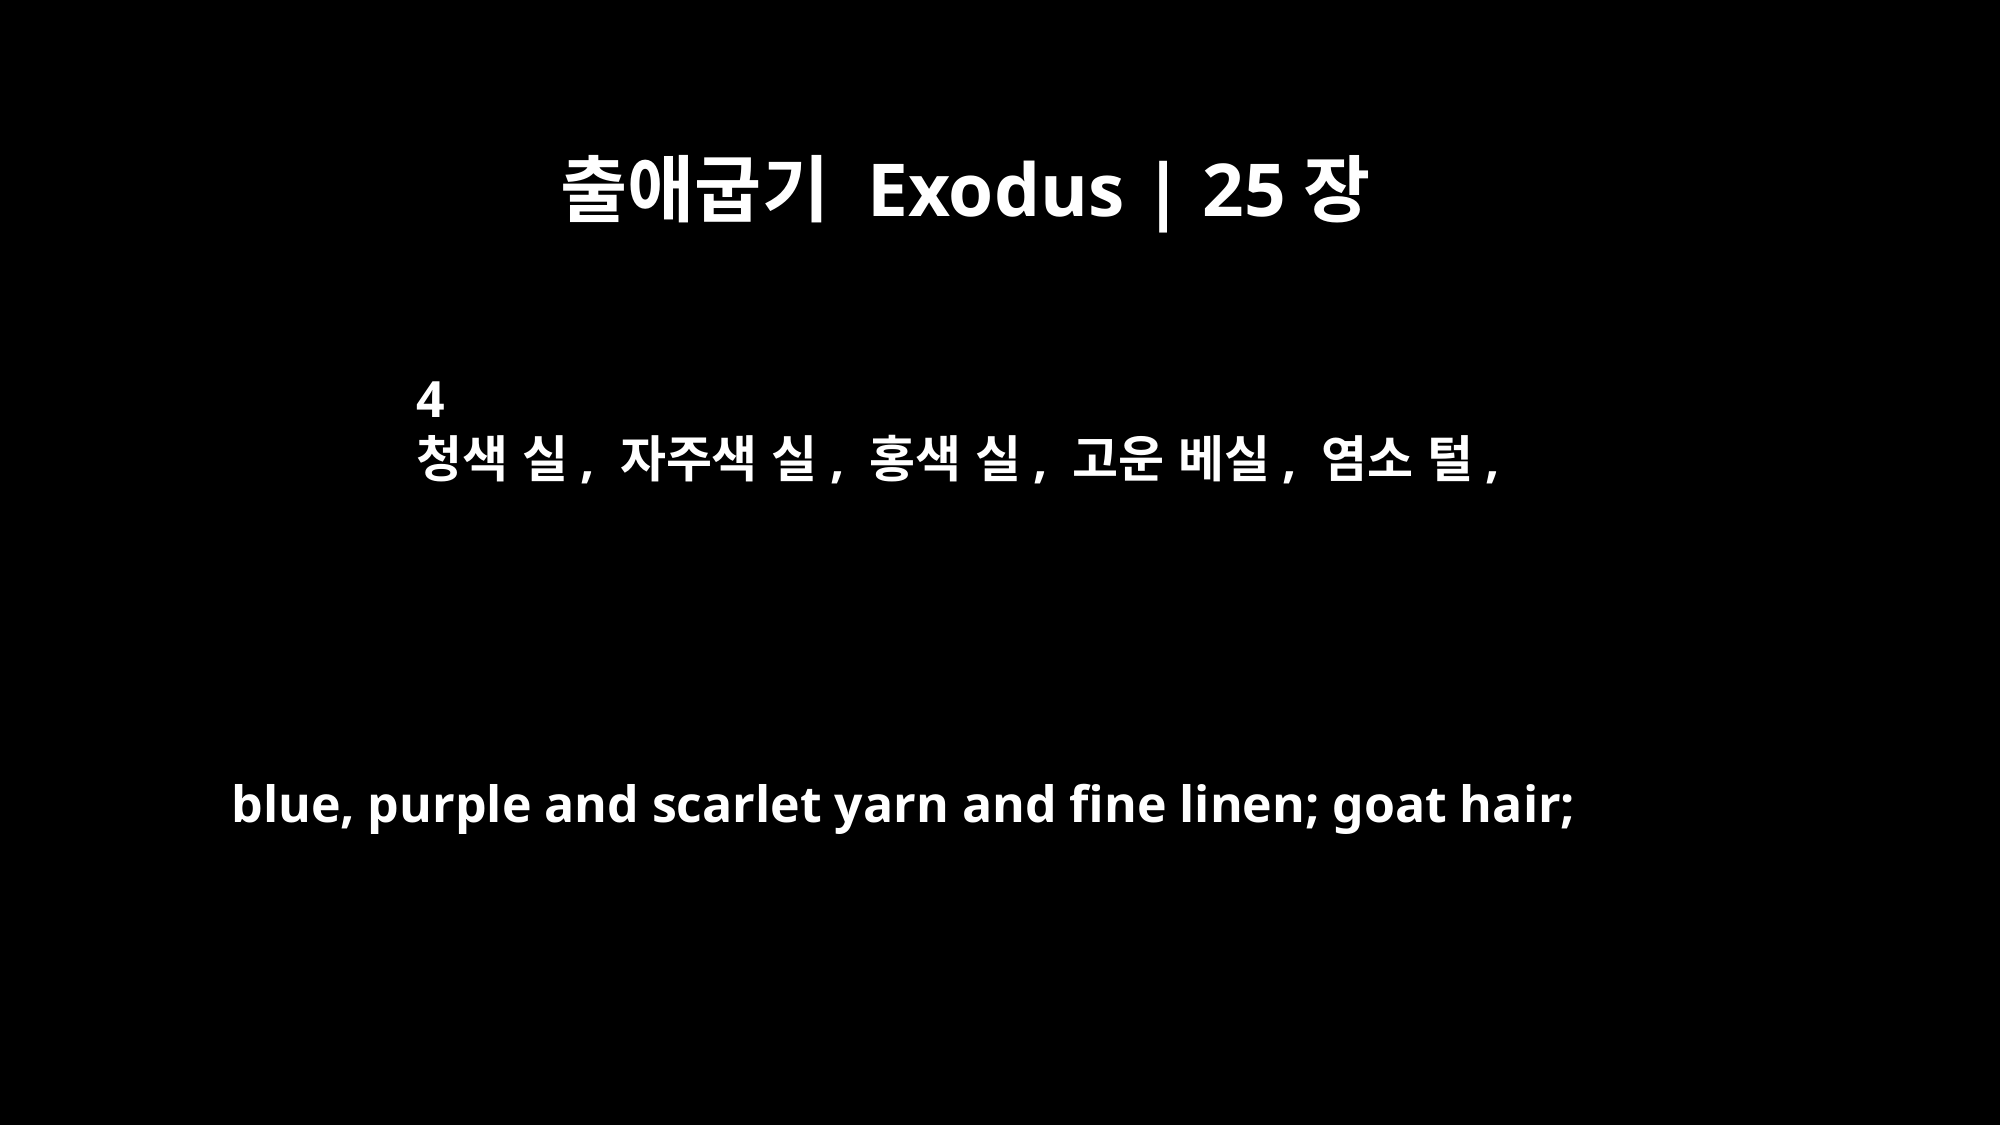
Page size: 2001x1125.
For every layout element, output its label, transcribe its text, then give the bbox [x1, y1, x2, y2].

text_box blue, purple and scarlet yarn and fine linen; goat hair; [216, 764, 1591, 840]
text_box 출애굽기 Exodus | 25장 [545, 136, 1387, 239]
text_box 4 청색 실, 자주색 실, 홍색 실, 고운 베실, 염소 털, [402, 359, 1515, 495]
